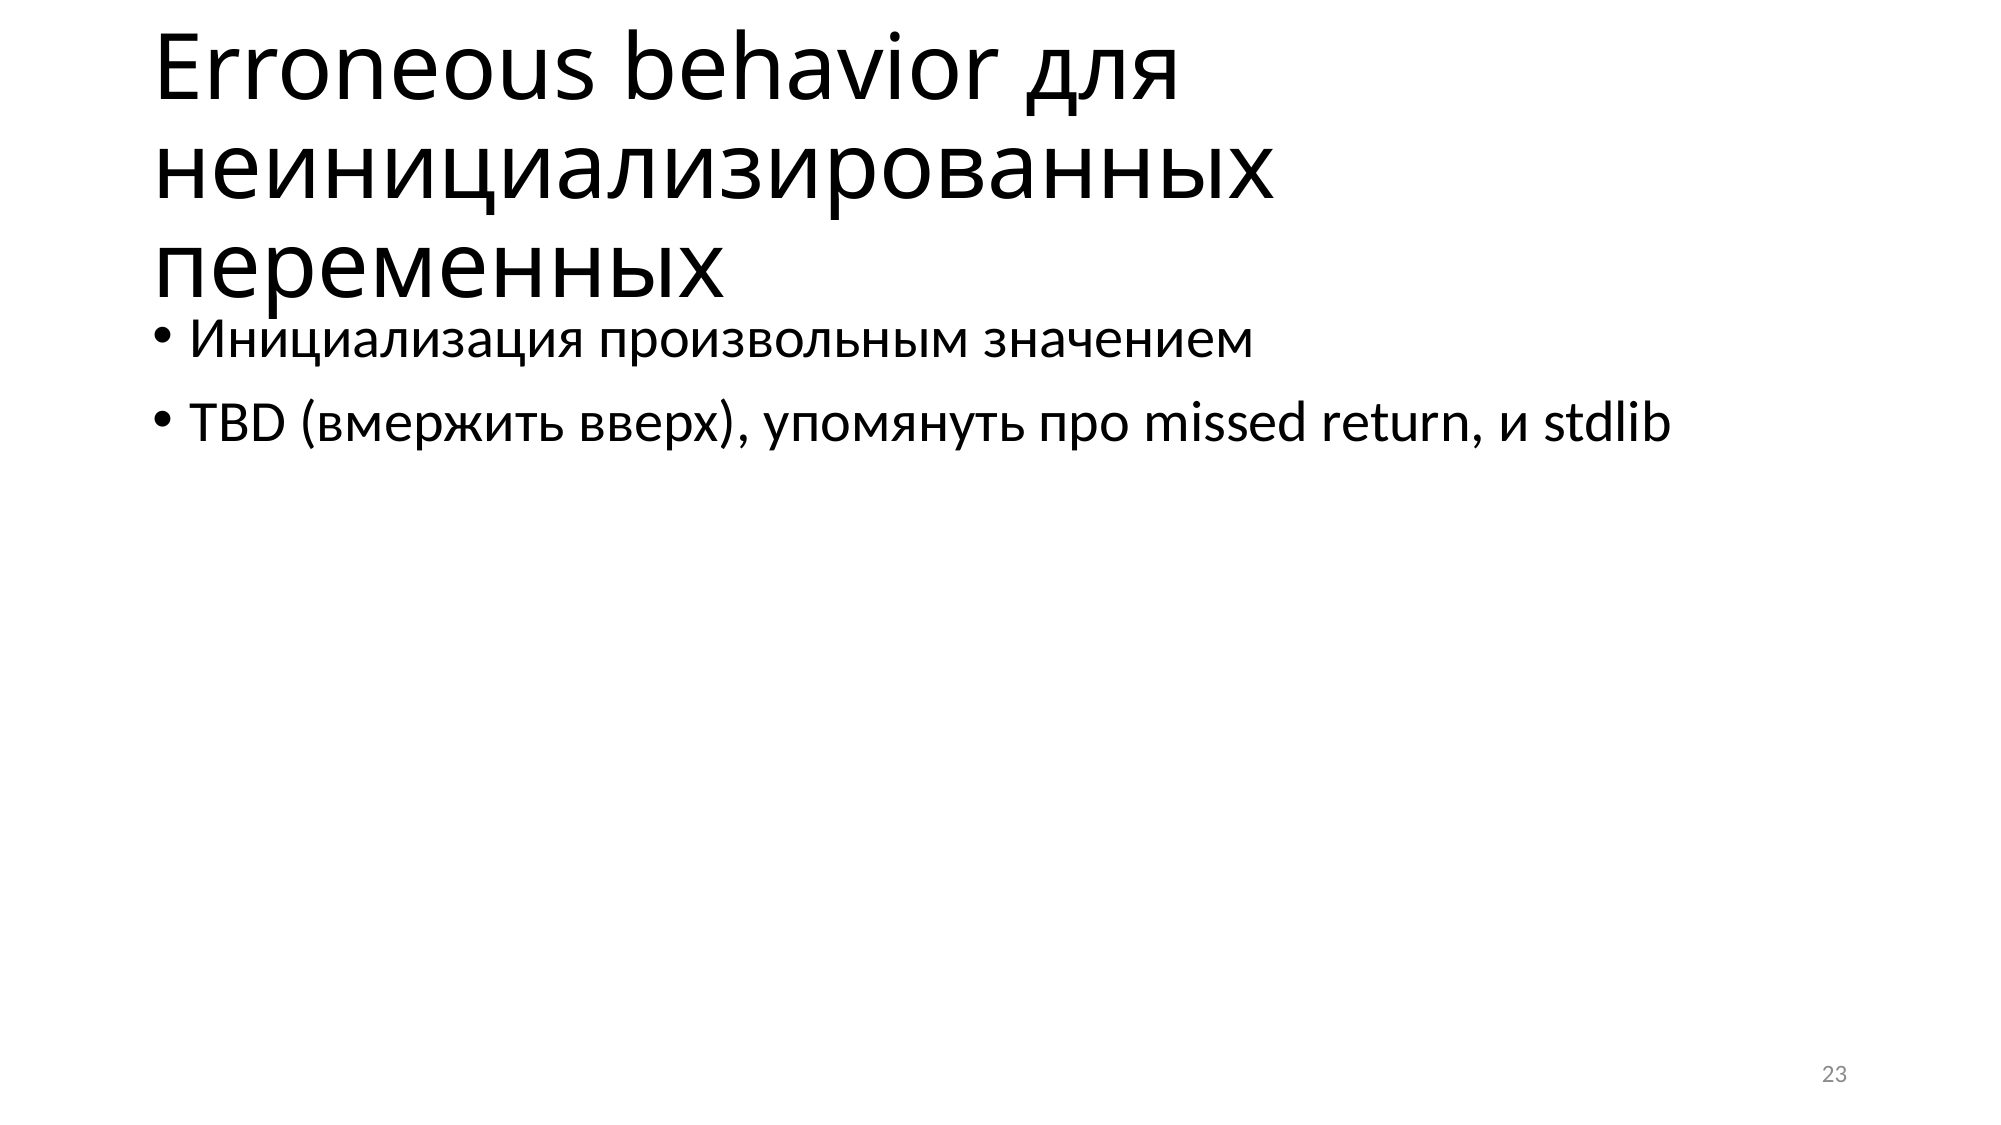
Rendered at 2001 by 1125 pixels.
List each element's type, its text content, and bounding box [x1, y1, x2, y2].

slide_number 23 [1412, 1042, 1863, 1103]
title Erroneous behavior для неинициализированных переменных [137, 59, 1863, 278]
list Инициализация произвольным значением TBD (вмержить вверх), упомянуть про missed return, и stdlib [137, 299, 1863, 1014]
